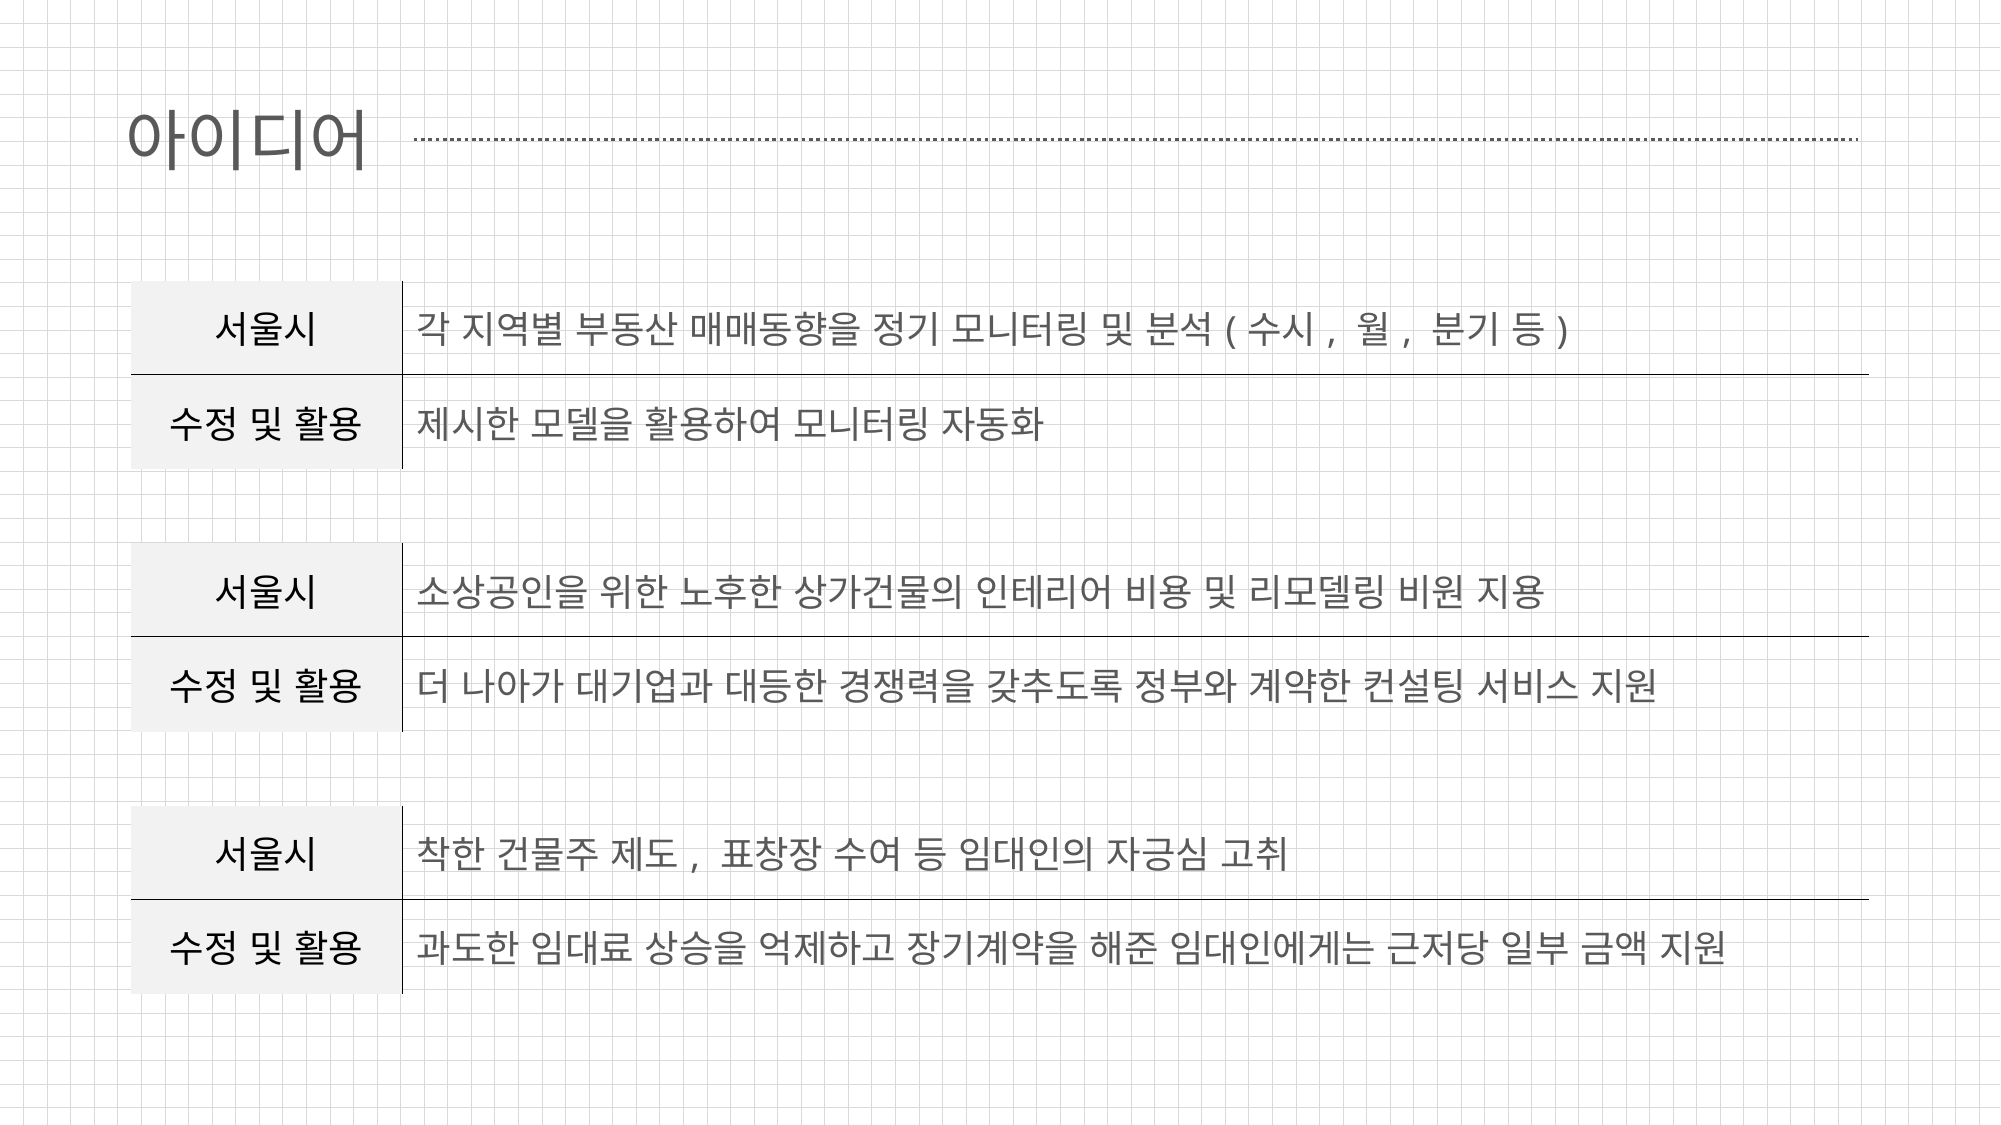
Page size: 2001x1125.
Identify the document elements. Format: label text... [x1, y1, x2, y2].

table_header 서울시 [131, 281, 402, 374]
table_cell 더 나아가 대기업과 대등한 경쟁력을 갖추도록 정부와 계약한 컨설팅 서비스 지원 [403, 637, 1869, 732]
table_header 소상공인을 위한 노후한 상가건물의 인테리어 비용 및 리모델링 비원 지용 [403, 543, 1869, 636]
text_box 아이디어 [110, 91, 1224, 187]
table_header 서울시 [131, 543, 402, 636]
table_header 서울시 [131, 806, 402, 899]
table_cell 수정 및 활용 [131, 637, 402, 732]
table_cell 과도한 임대료 상승을 억제하고 장기계약을 해준 임대인에게는 근저당 일부 금액 지원 [403, 900, 1869, 994]
table_header 각 지역별 부동산 매매동향을 정기 모니터링 및 분석(수시, 월, 분기 등) [403, 281, 1869, 374]
table_header 착한 건물주 제도, 표창장 수여 등 임대인의 자긍심 고취 [403, 806, 1869, 899]
table_cell 수정 및 활용 [131, 375, 402, 469]
table_cell 제시한 모델을 활용하여 모니터링 자동화 [403, 375, 1869, 469]
table_cell 수정 및 활용 [131, 900, 402, 994]
